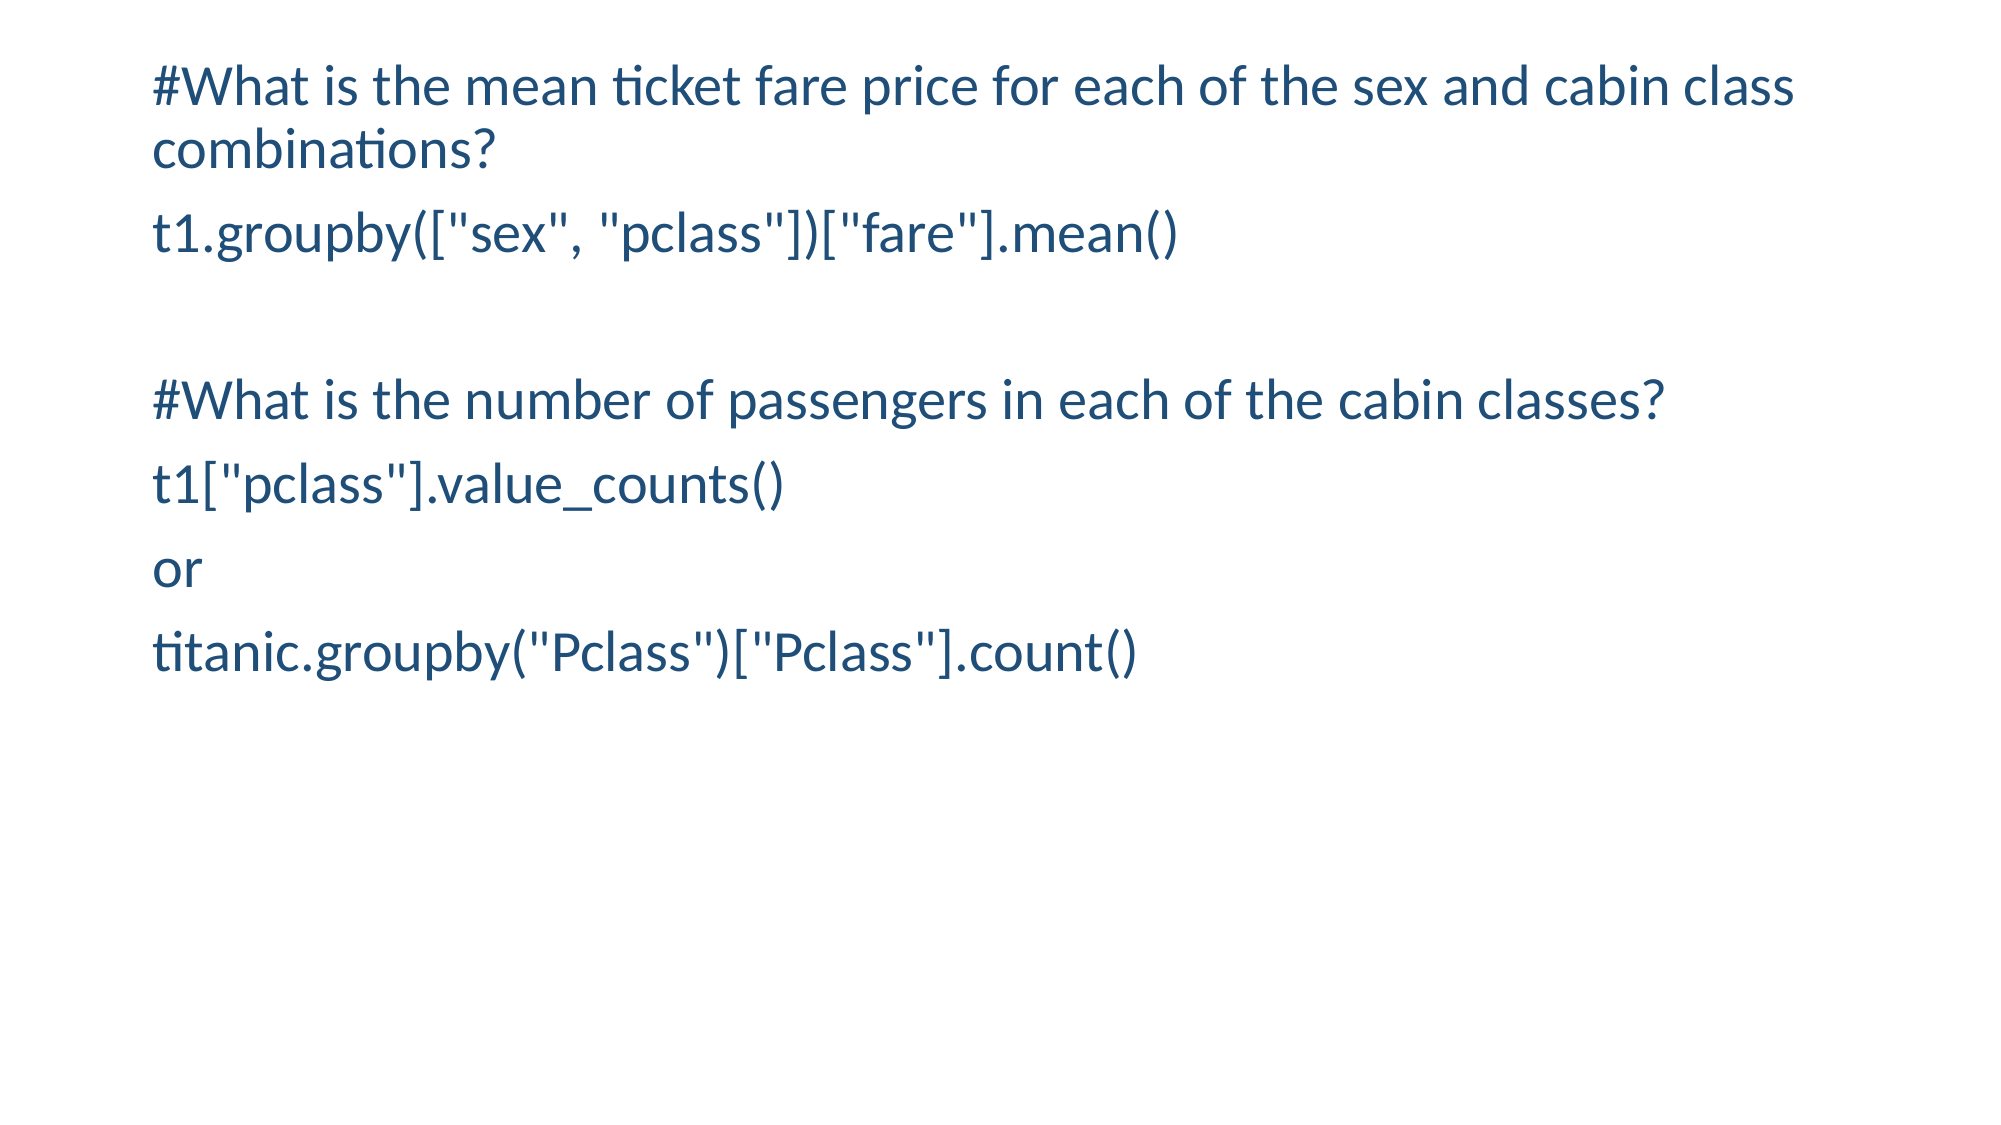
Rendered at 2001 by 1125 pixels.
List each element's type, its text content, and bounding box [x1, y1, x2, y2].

list #What is the mean ticket fare price for each of the sex and cabin class combinations? t1.groupby(["sex", "pclass"])["fare"].mean() #What is the number of passengers in each of the cabin classes? t1["pclass"].value_counts() or titanic.groupby("Pclass")["Pclass"].count() [137, 47, 1863, 1084]
